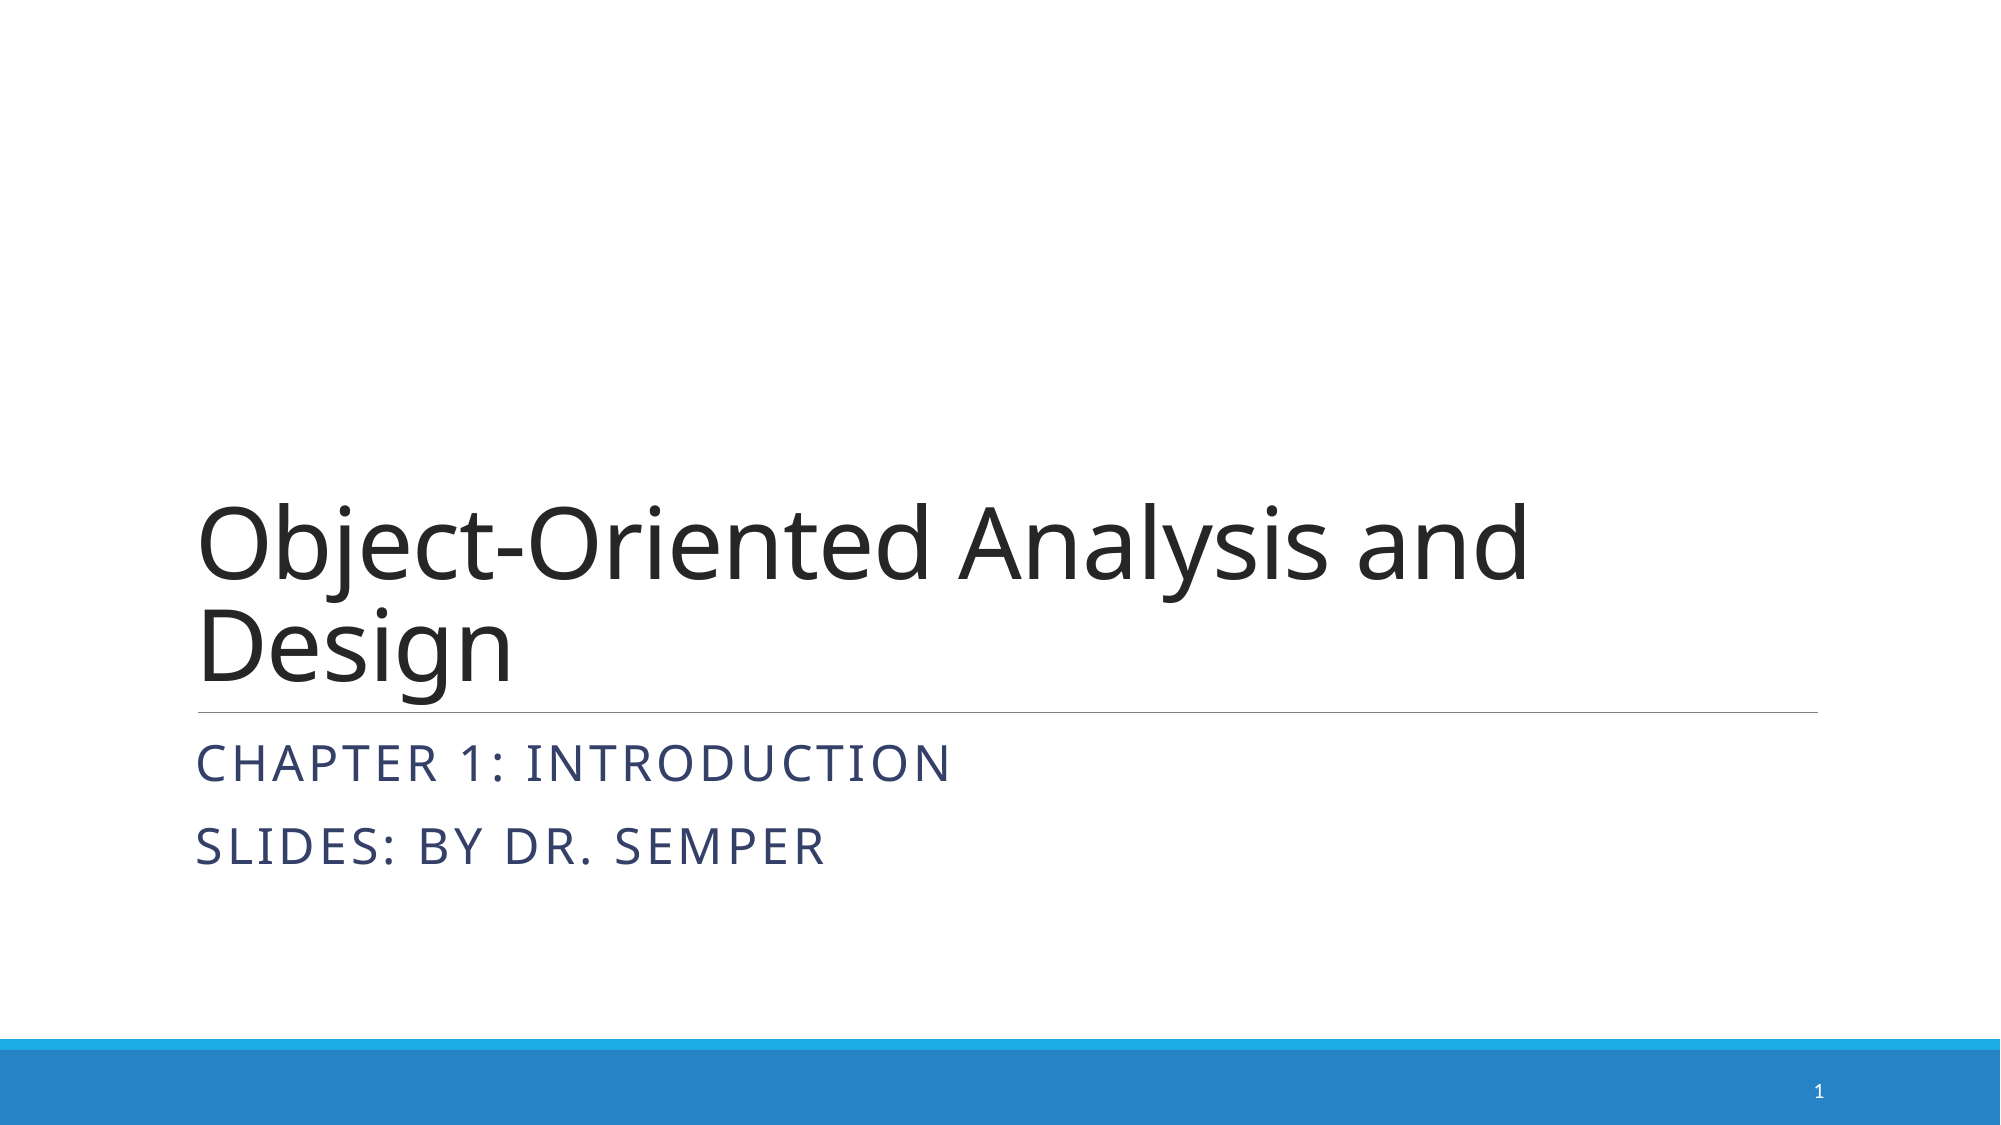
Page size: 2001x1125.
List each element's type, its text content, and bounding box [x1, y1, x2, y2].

subtitle Chapter 1: Introduction Slides: By Dr. Semper [180, 730, 1831, 919]
title Object-Oriented Analysis and Design [180, 124, 1830, 710]
slide_number 1 [1624, 1059, 1840, 1120]
